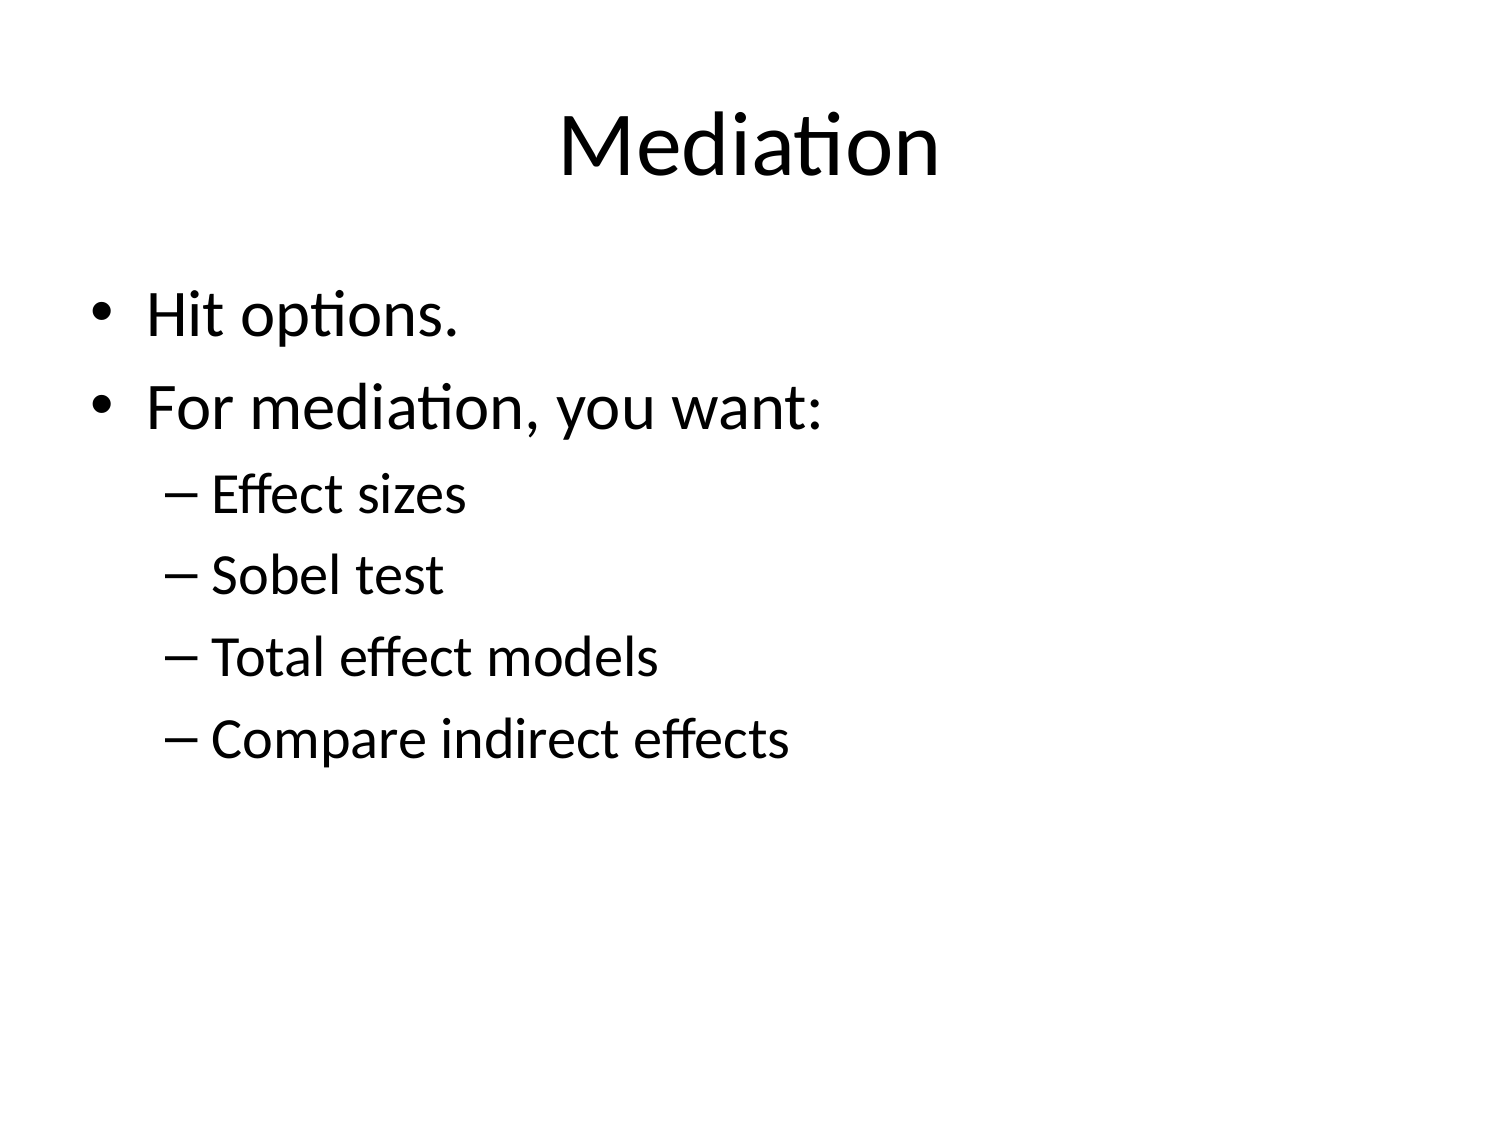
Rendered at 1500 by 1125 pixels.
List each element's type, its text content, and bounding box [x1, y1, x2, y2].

list Hit options. For mediation, you want: Effect sizes Sobel test Total effect models Compare indirect effects [75, 262, 1425, 1005]
title Mediation [75, 45, 1425, 233]
